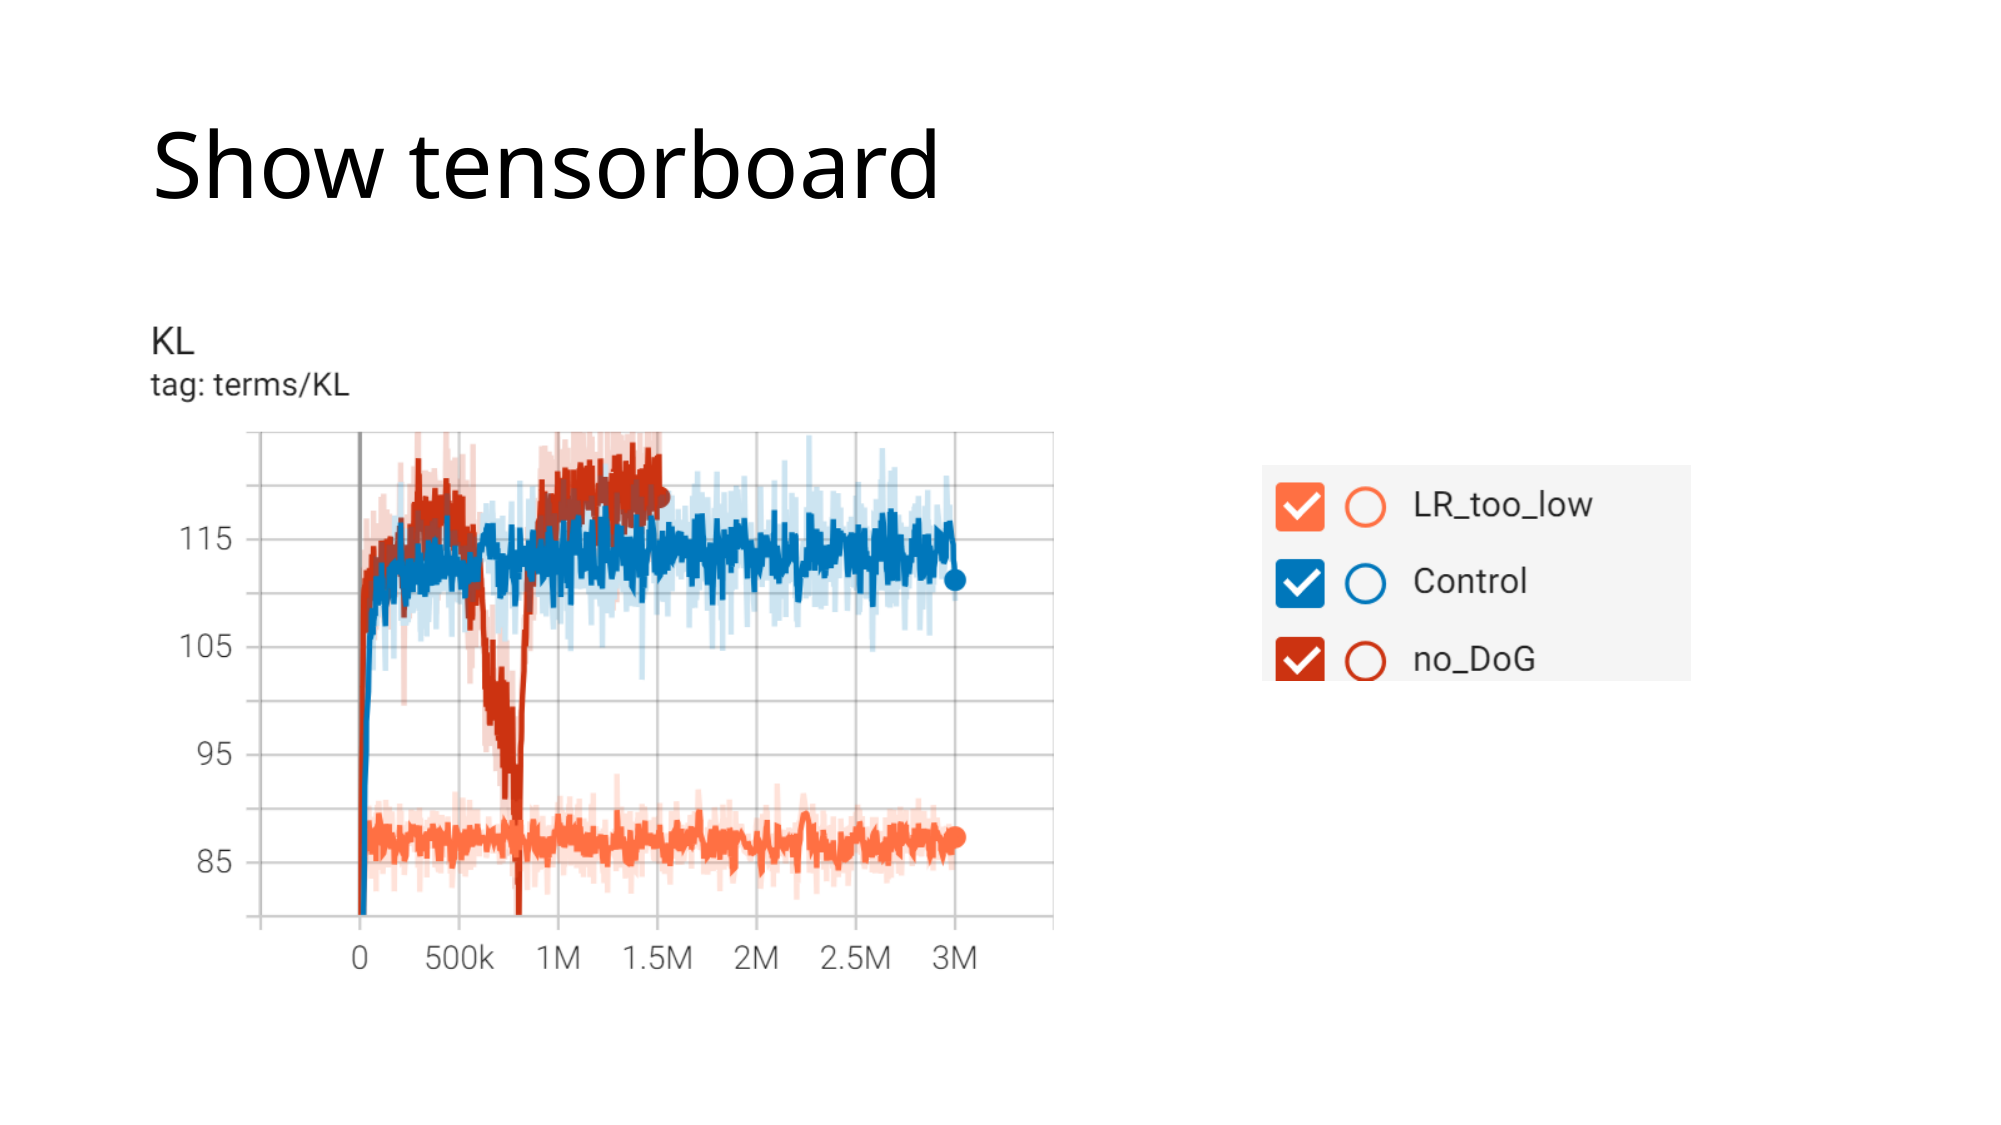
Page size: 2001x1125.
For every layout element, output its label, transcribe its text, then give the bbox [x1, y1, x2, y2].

picture [137, 318, 1069, 994]
picture [1262, 465, 1691, 681]
title Show tensorboard [137, 59, 1863, 278]
